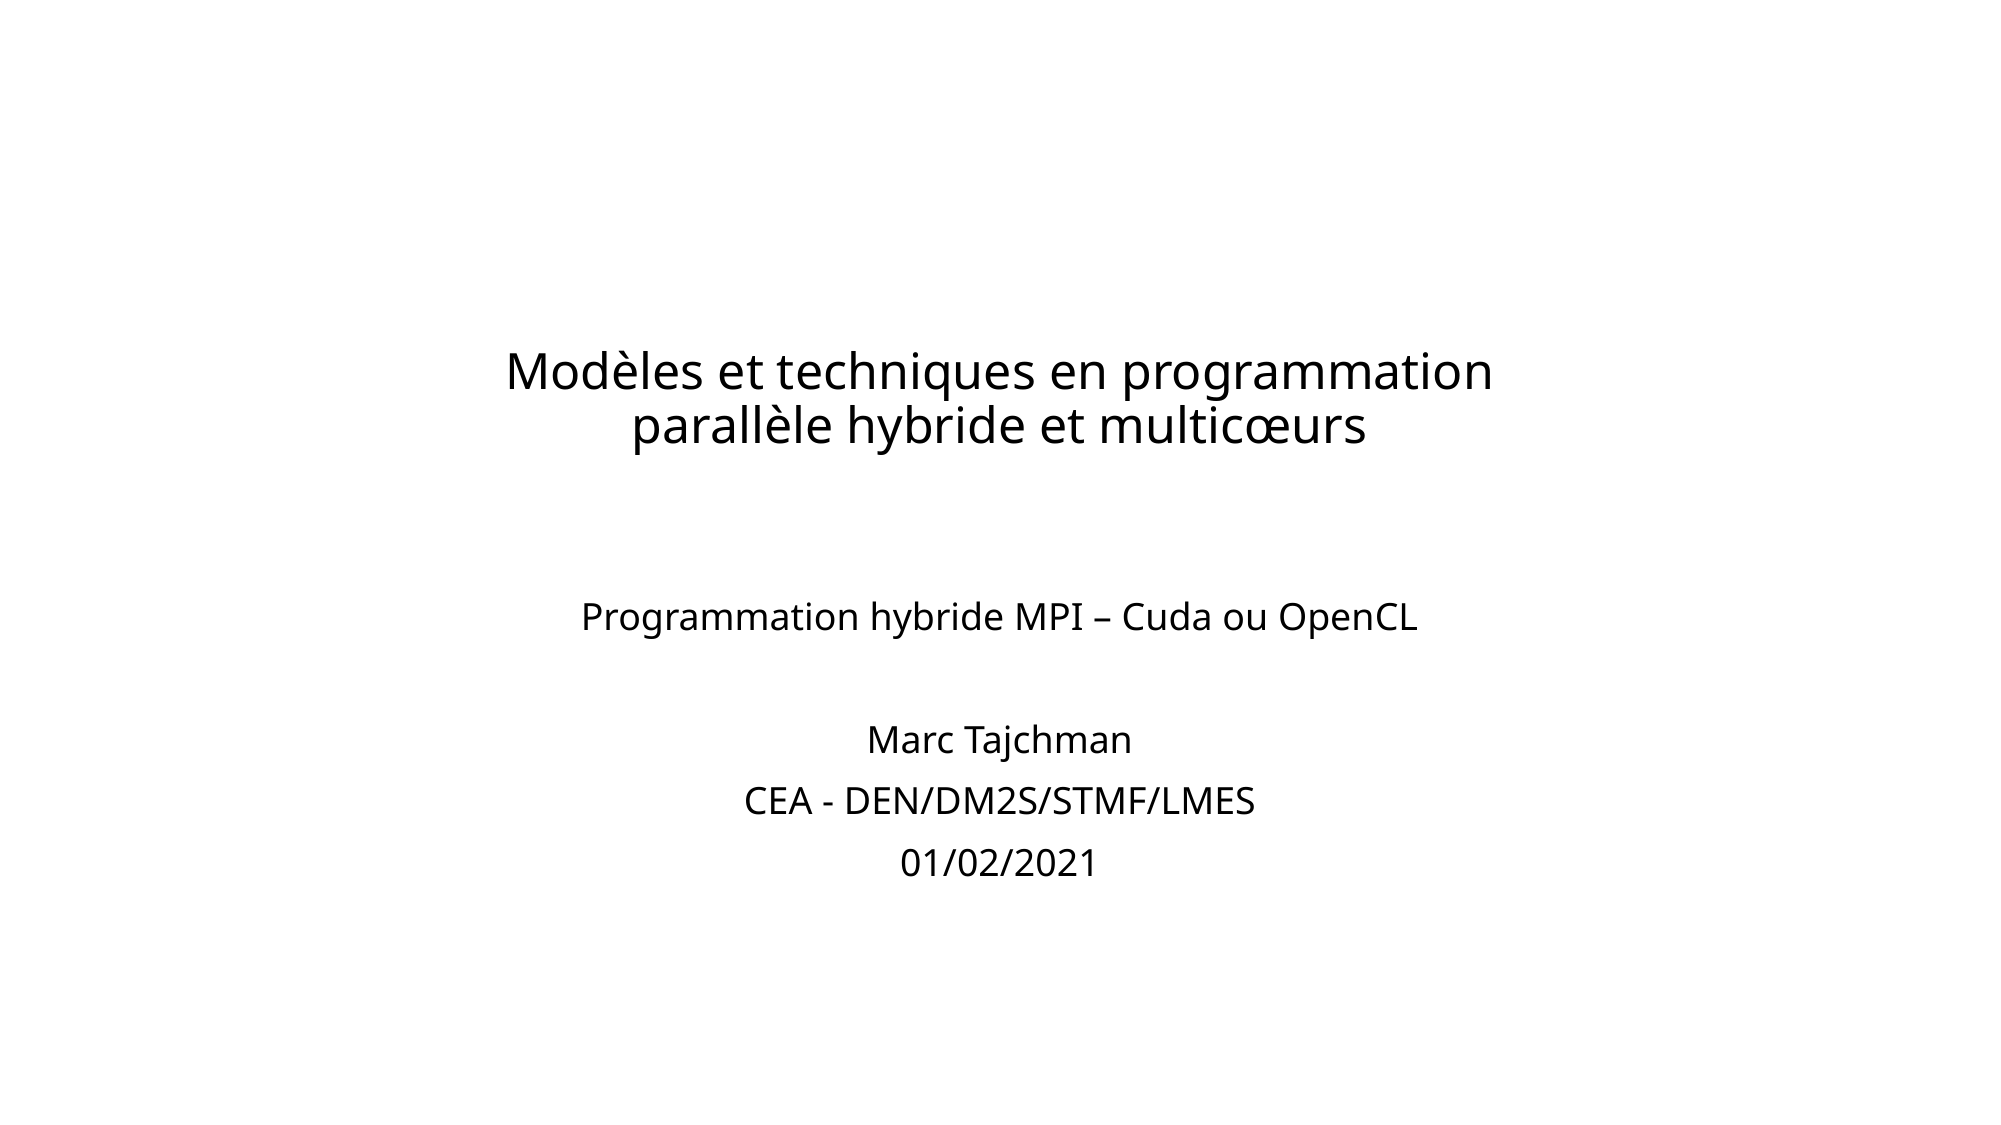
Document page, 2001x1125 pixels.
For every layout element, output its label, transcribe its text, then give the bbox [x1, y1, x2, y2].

subtitle Programmation hybride MPI – Cuda ou OpenCL Marc Tajchman CEA - DEN/DM2S/STMF/LMES 01/02/2021 [249, 590, 1750, 1012]
title Modèles et techniques en programmation parallèle hybride et multicœurs [249, 184, 1750, 576]
